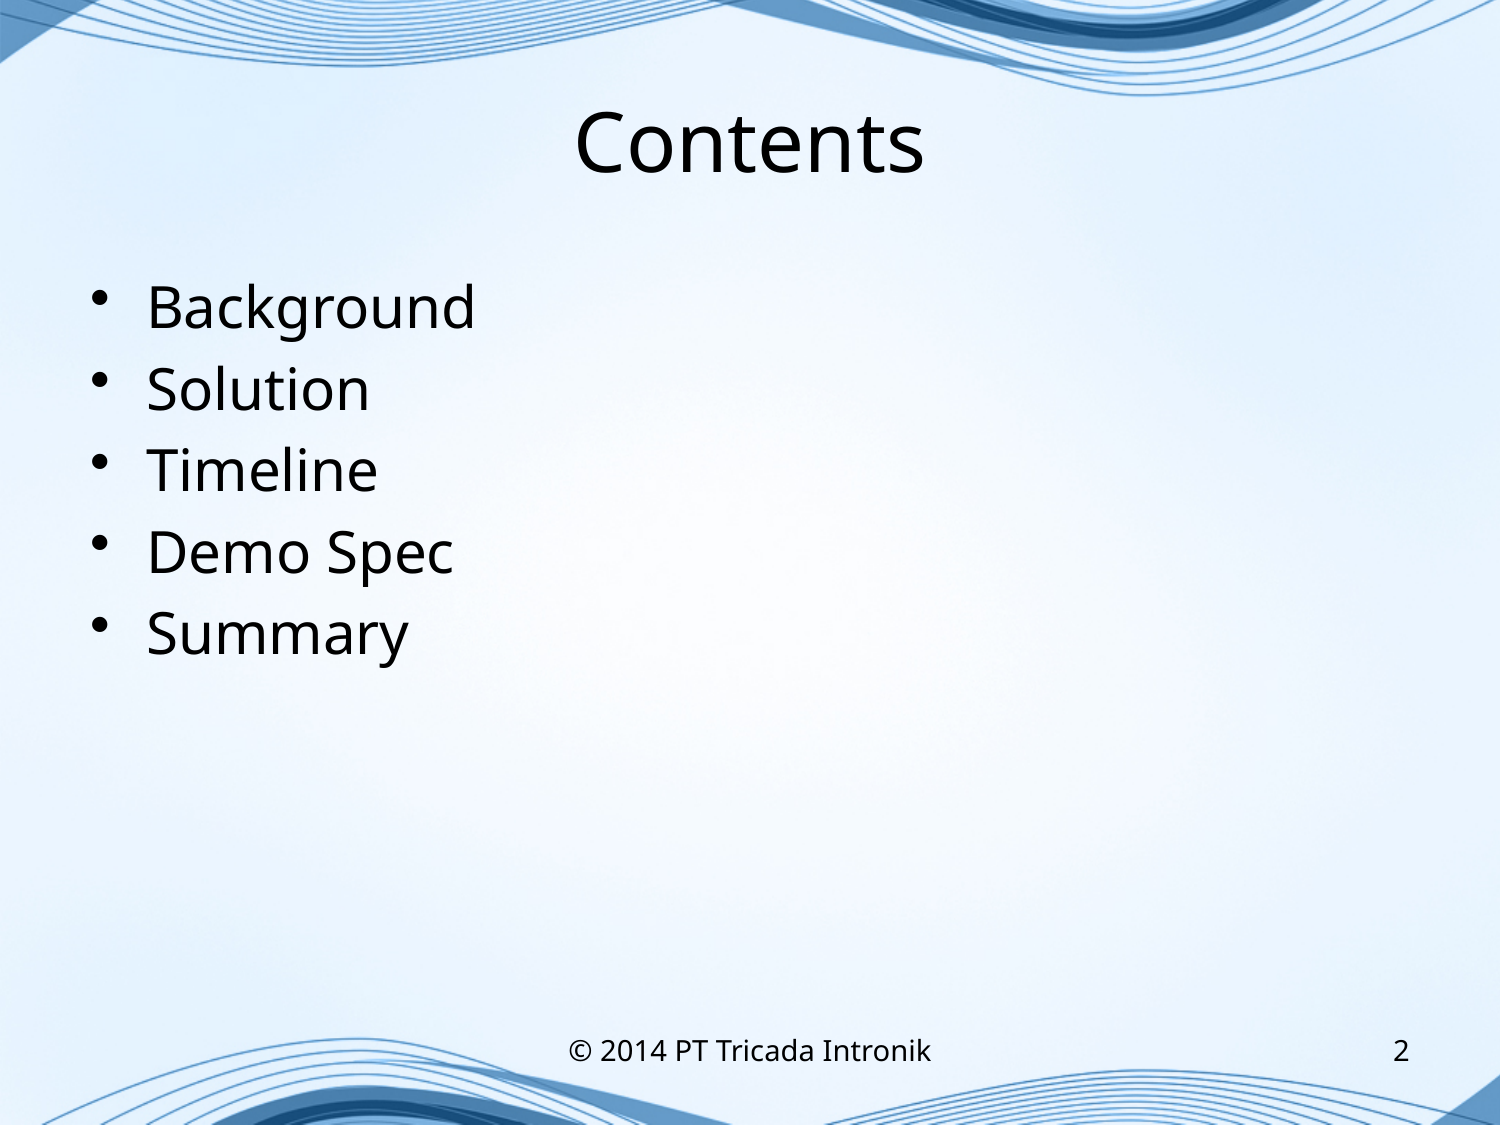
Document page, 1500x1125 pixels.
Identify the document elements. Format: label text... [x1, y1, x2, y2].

title Contents [74, 44, 1426, 233]
slide_number [74, 1024, 426, 1103]
footer © 2014 PT Tricada Intronik [512, 1024, 988, 1103]
slide_number 2 [1074, 1024, 1426, 1103]
picture [0, 0, 1500, 1125]
list Background Solution Timeline Demo Spec Summary [74, 262, 1426, 1006]
